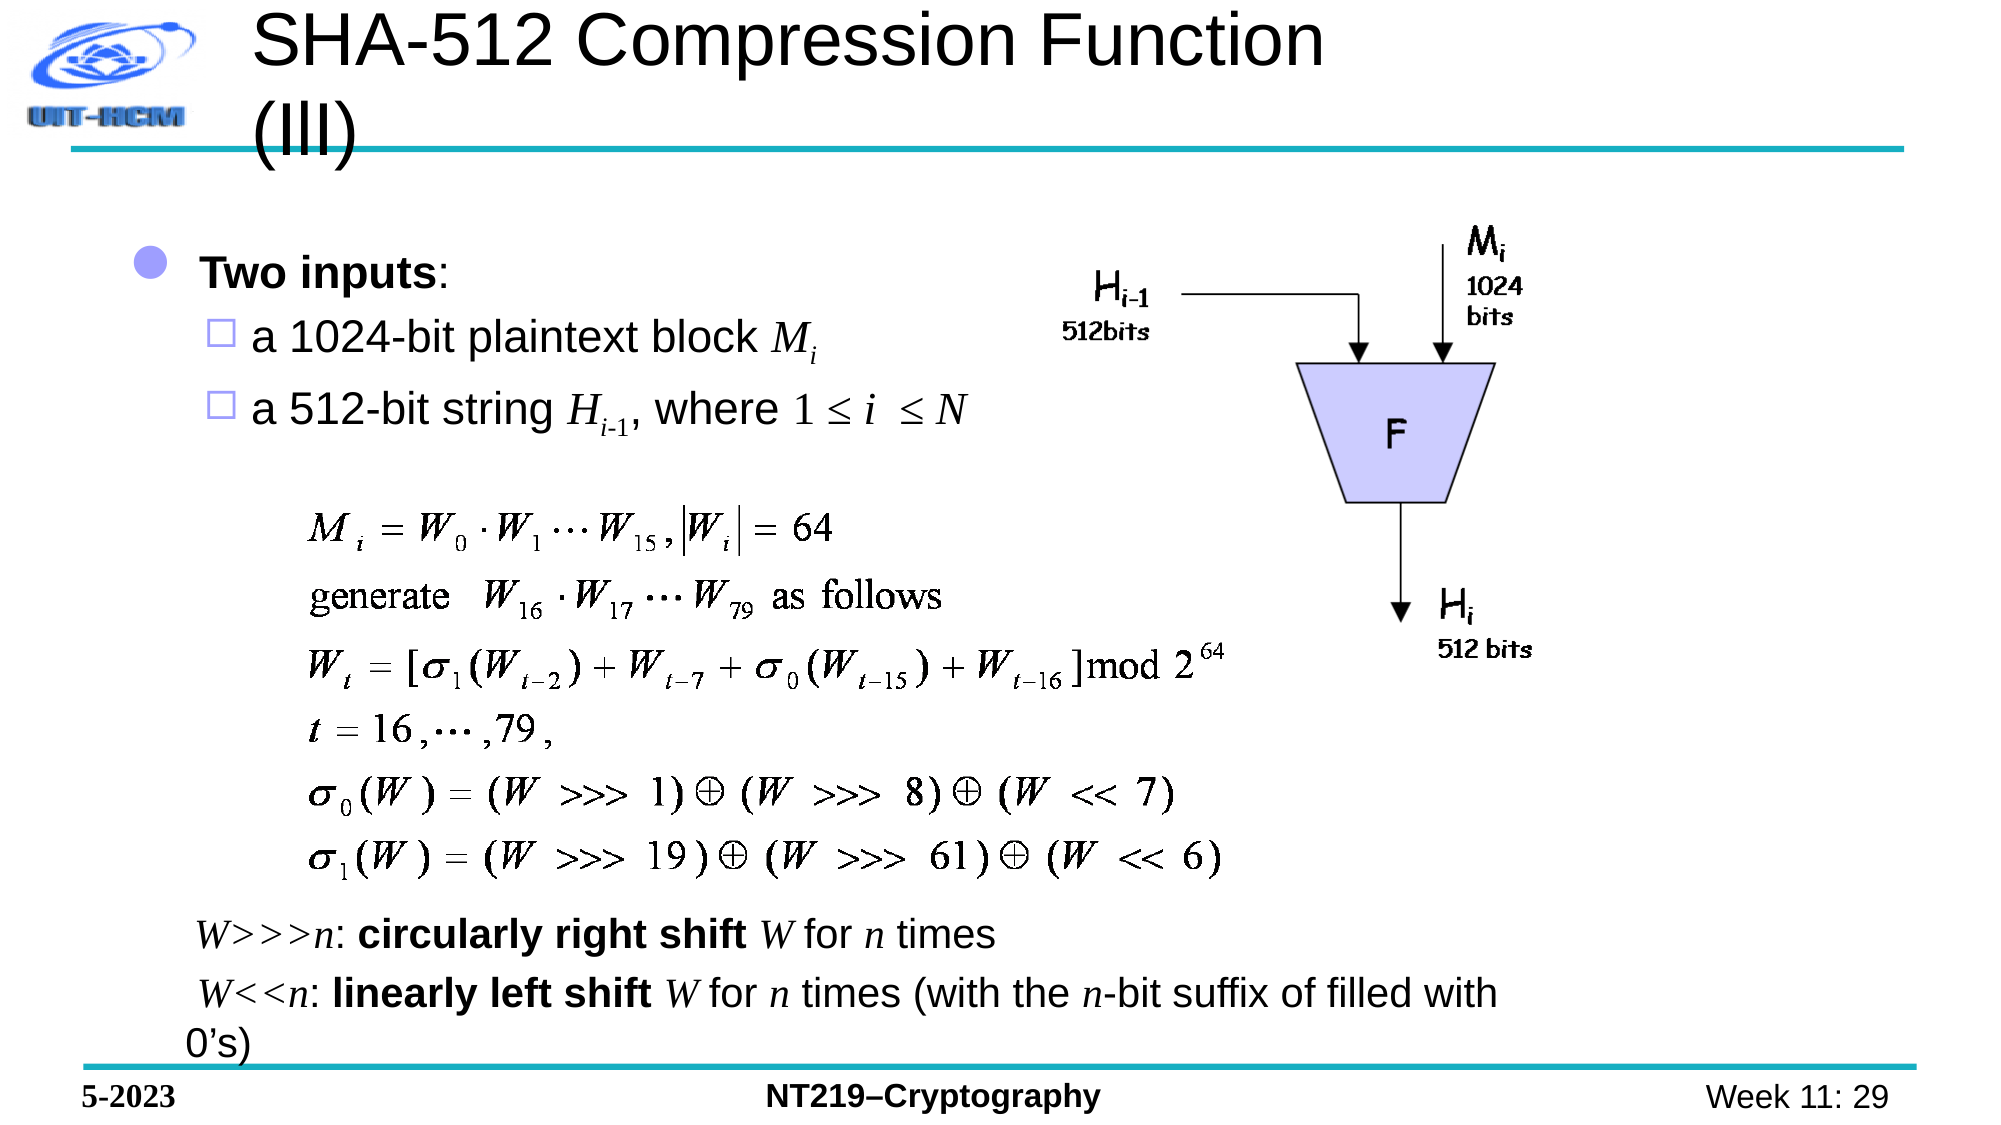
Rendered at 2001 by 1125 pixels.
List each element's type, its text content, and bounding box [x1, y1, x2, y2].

picture [7, 9, 217, 138]
picture [301, 205, 1590, 890]
title SHA-512 Compression Function (IlI) [235, 11, 1468, 149]
